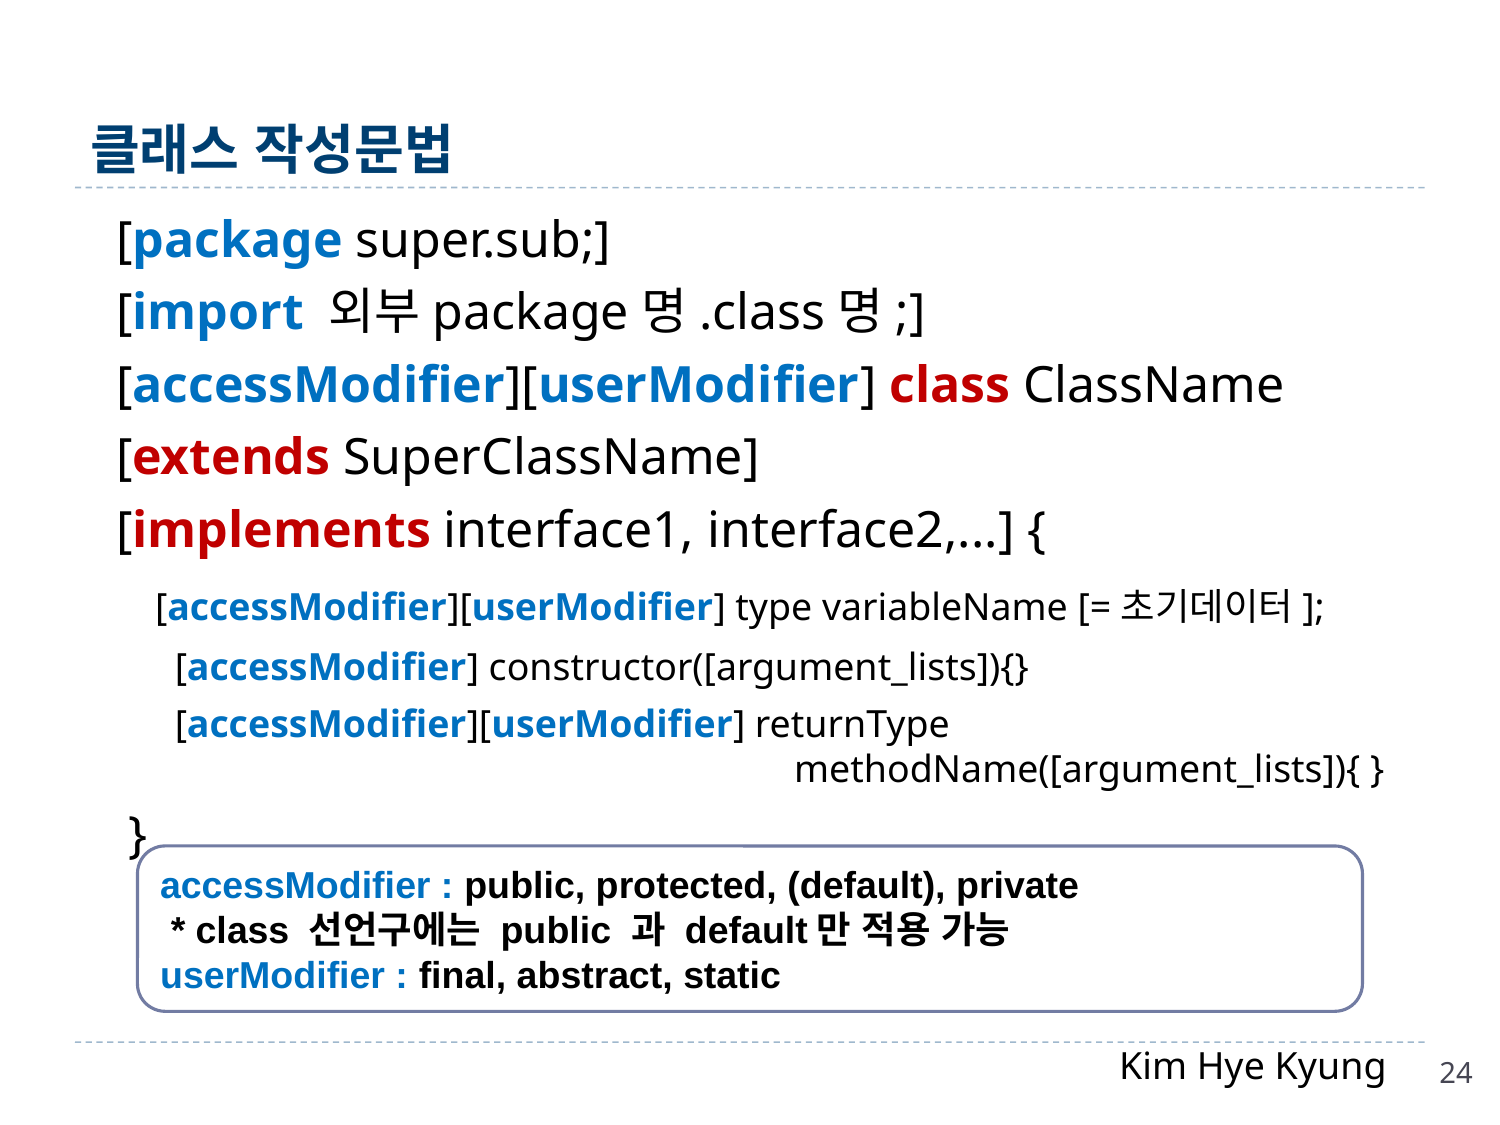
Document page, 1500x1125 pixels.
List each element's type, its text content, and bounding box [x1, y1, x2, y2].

slide_number 24 [1424, 1046, 1500, 1107]
title 클래스 작성문법 [75, 24, 1425, 188]
text_box accessModifier : public, protected, (default), private * class 선언구에는 public 과 default만 적용 가능 userModifier : final, abstract, static [135, 844, 1365, 1013]
list [package super.sub;] [import 외부package명.class명;] [accessModifier][userModifier] class ClassName [extends SuperClassName] [implements interface1, interface2,...] { [accessModifier][userModifier] type variableName [=초기데이터]; [accessModifier] constructor([argument_lists]){} [accessModifier][userModifier] returnType methodName([argument_lists]){ } } [75, 200, 1425, 1010]
